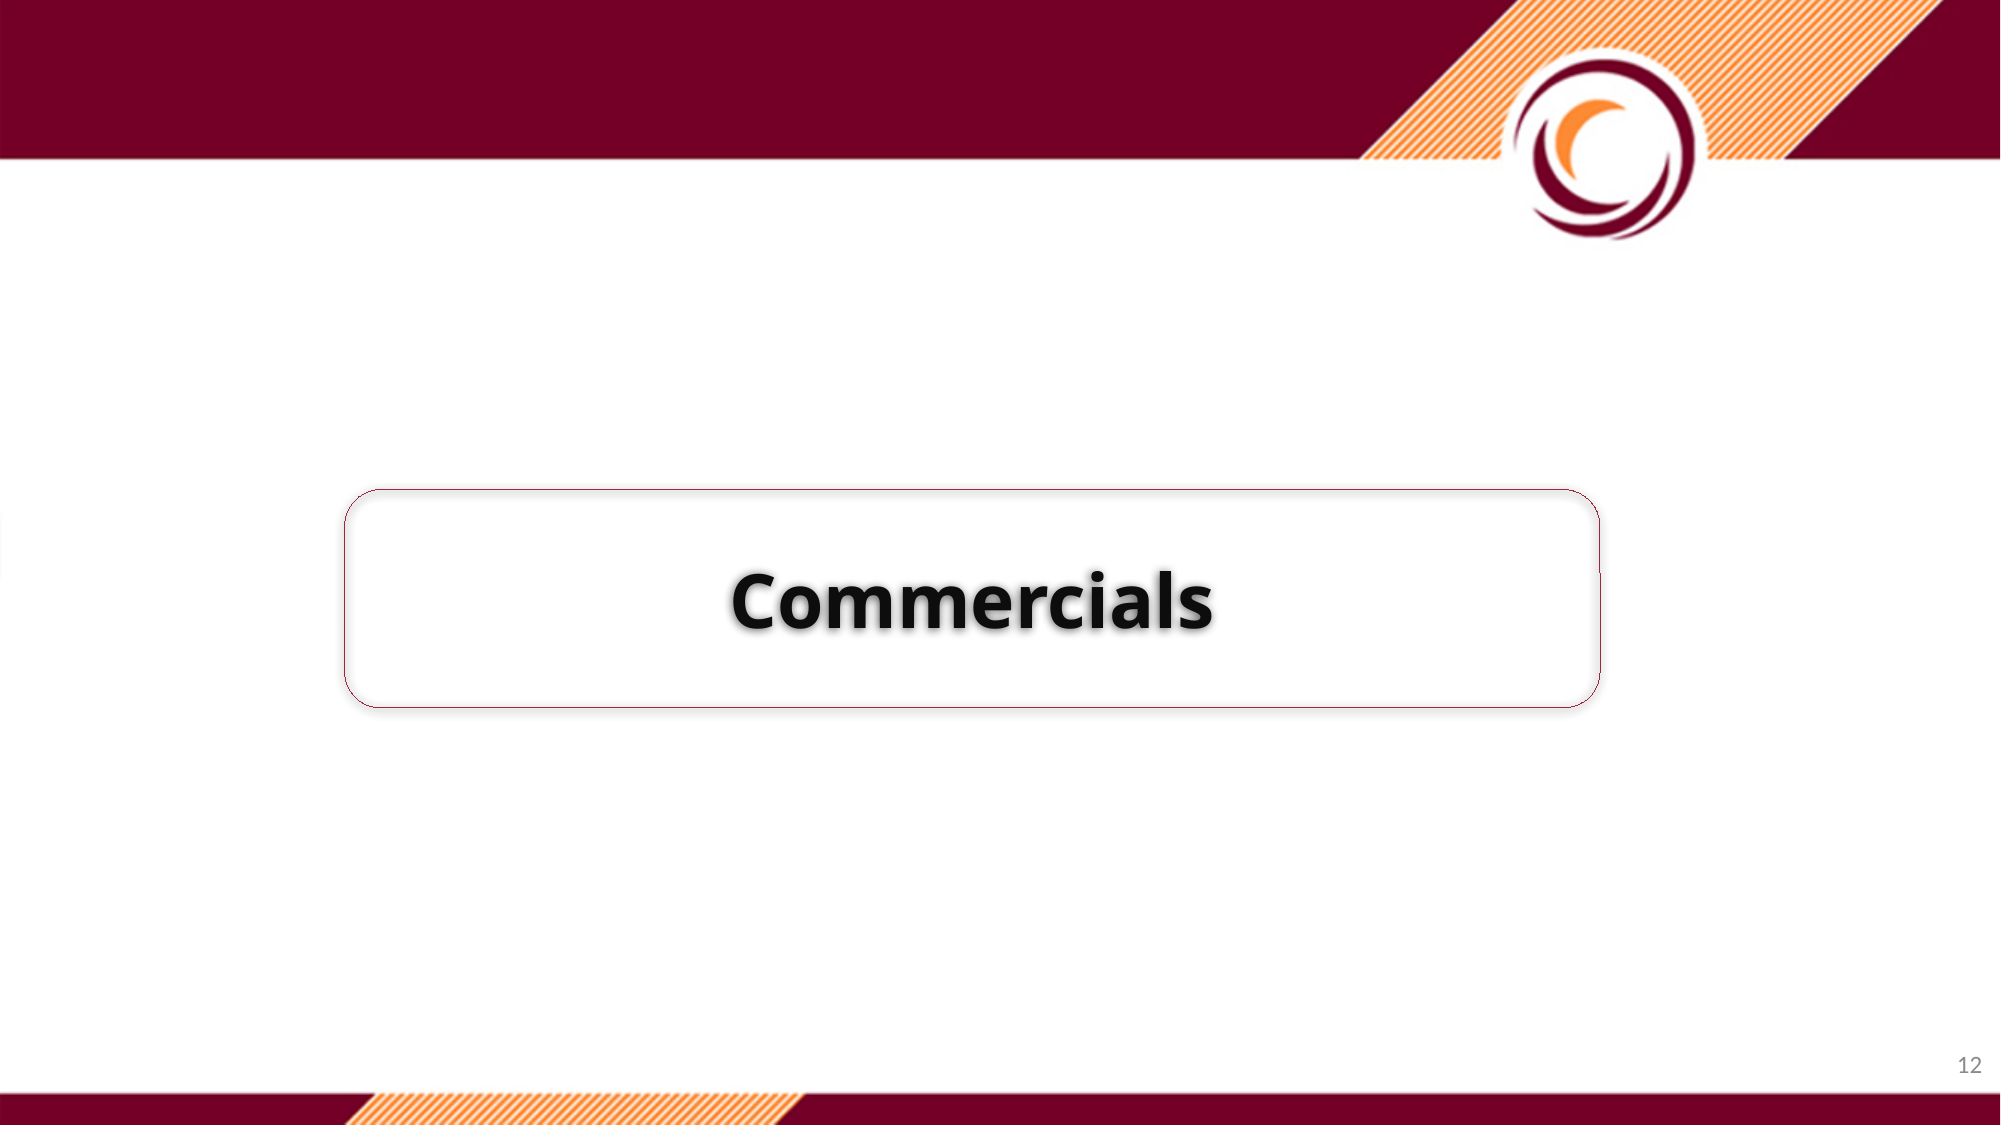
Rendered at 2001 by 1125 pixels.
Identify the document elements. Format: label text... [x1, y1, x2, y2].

picture [0, 0, 2001, 1125]
text_box Commercials [344, 489, 1601, 708]
slide_number 12 [1547, 1033, 1998, 1094]
